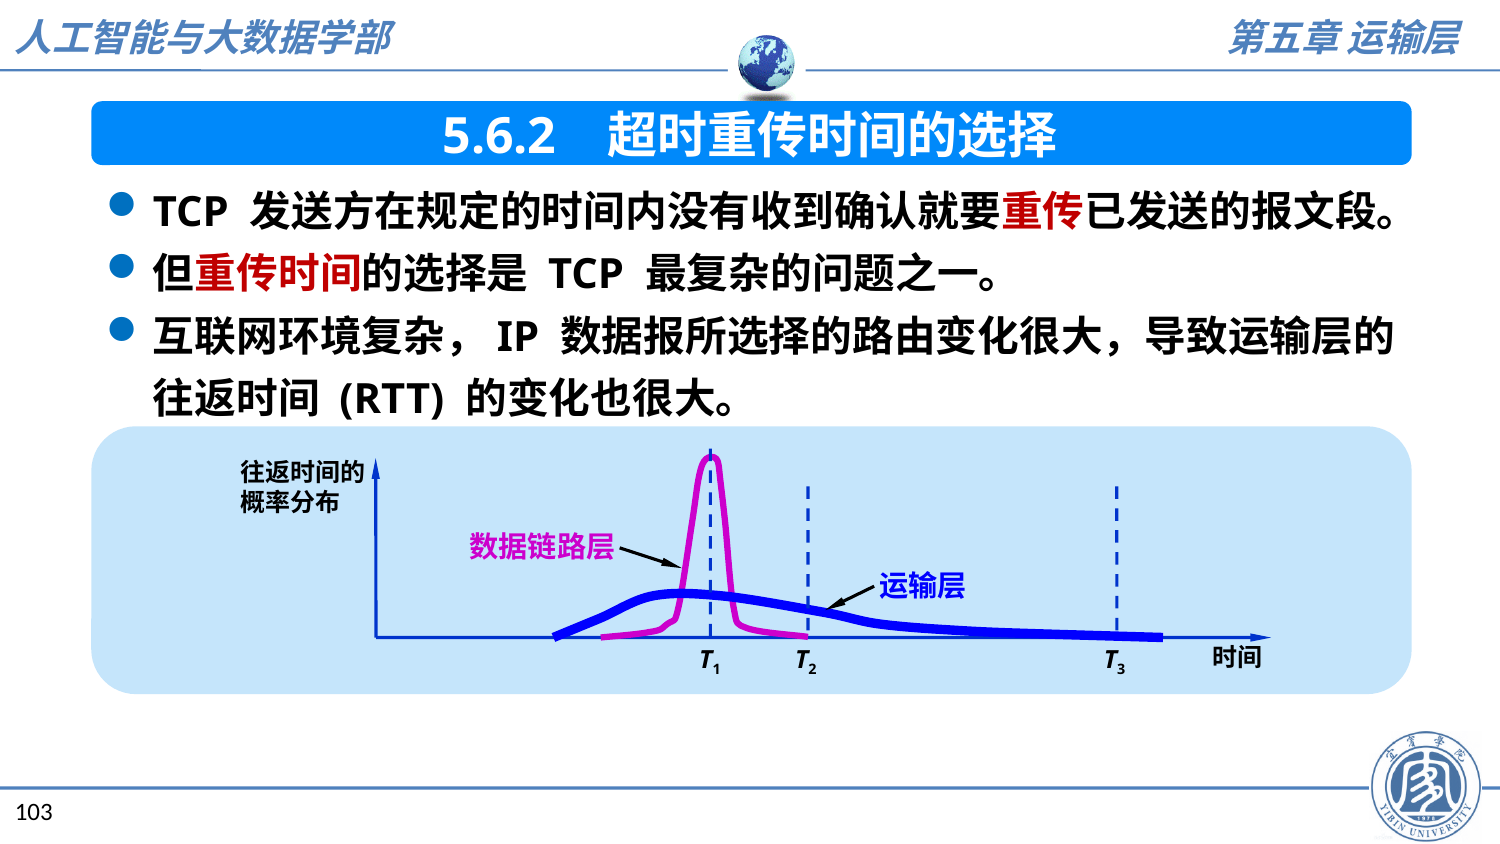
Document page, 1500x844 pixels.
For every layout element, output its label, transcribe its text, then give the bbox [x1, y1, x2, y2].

text_box [89, 430, 1414, 697]
text_box 5.6.2 超时重传时间的选择 [427, 95, 1073, 164]
text_box [1073, 101, 1412, 164]
text_box TCP 发送方在规定的时间内没有收到确认就要重传已发送的报文段。 但重传时间的选择是 TCP 最复杂的问题之一。 互联网环境复杂，IP 数据报所选择的路由变化很大，导致运输层的往返时间 (RTT) 的变化也很大。 [91, 164, 1412, 430]
text_box [91, 101, 427, 164]
picture [736, 33, 796, 95]
slide_number 103 [0, 787, 350, 833]
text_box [224, 448, 1279, 682]
